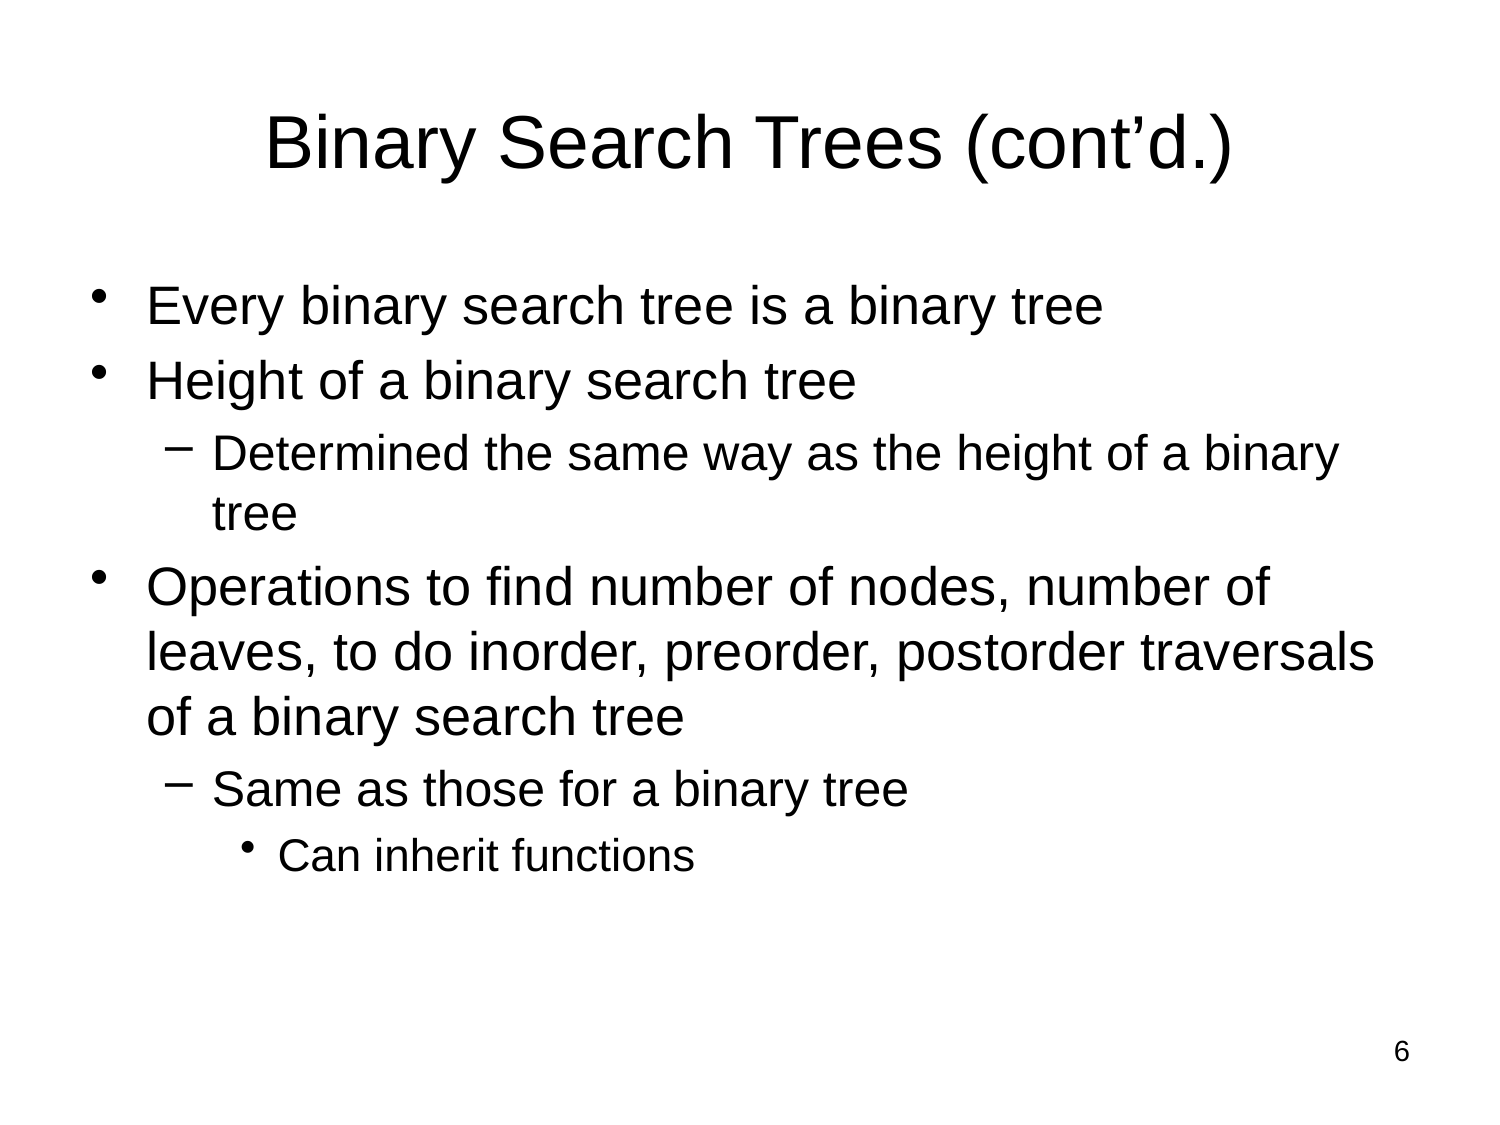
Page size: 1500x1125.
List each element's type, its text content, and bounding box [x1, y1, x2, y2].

list Every binary search tree is a binary tree Height of a binary search tree Determined the same way as the height of a binary tree Operations to find number of nodes, number of leaves, to do inorder, preorder, postorder traversals of a binary search tree Same as those for a binary tree Can inherit functions [74, 262, 1426, 1006]
slide_number 6 [1287, 1024, 1426, 1103]
title Binary Search Trees (cont’d.) [74, 44, 1426, 233]
